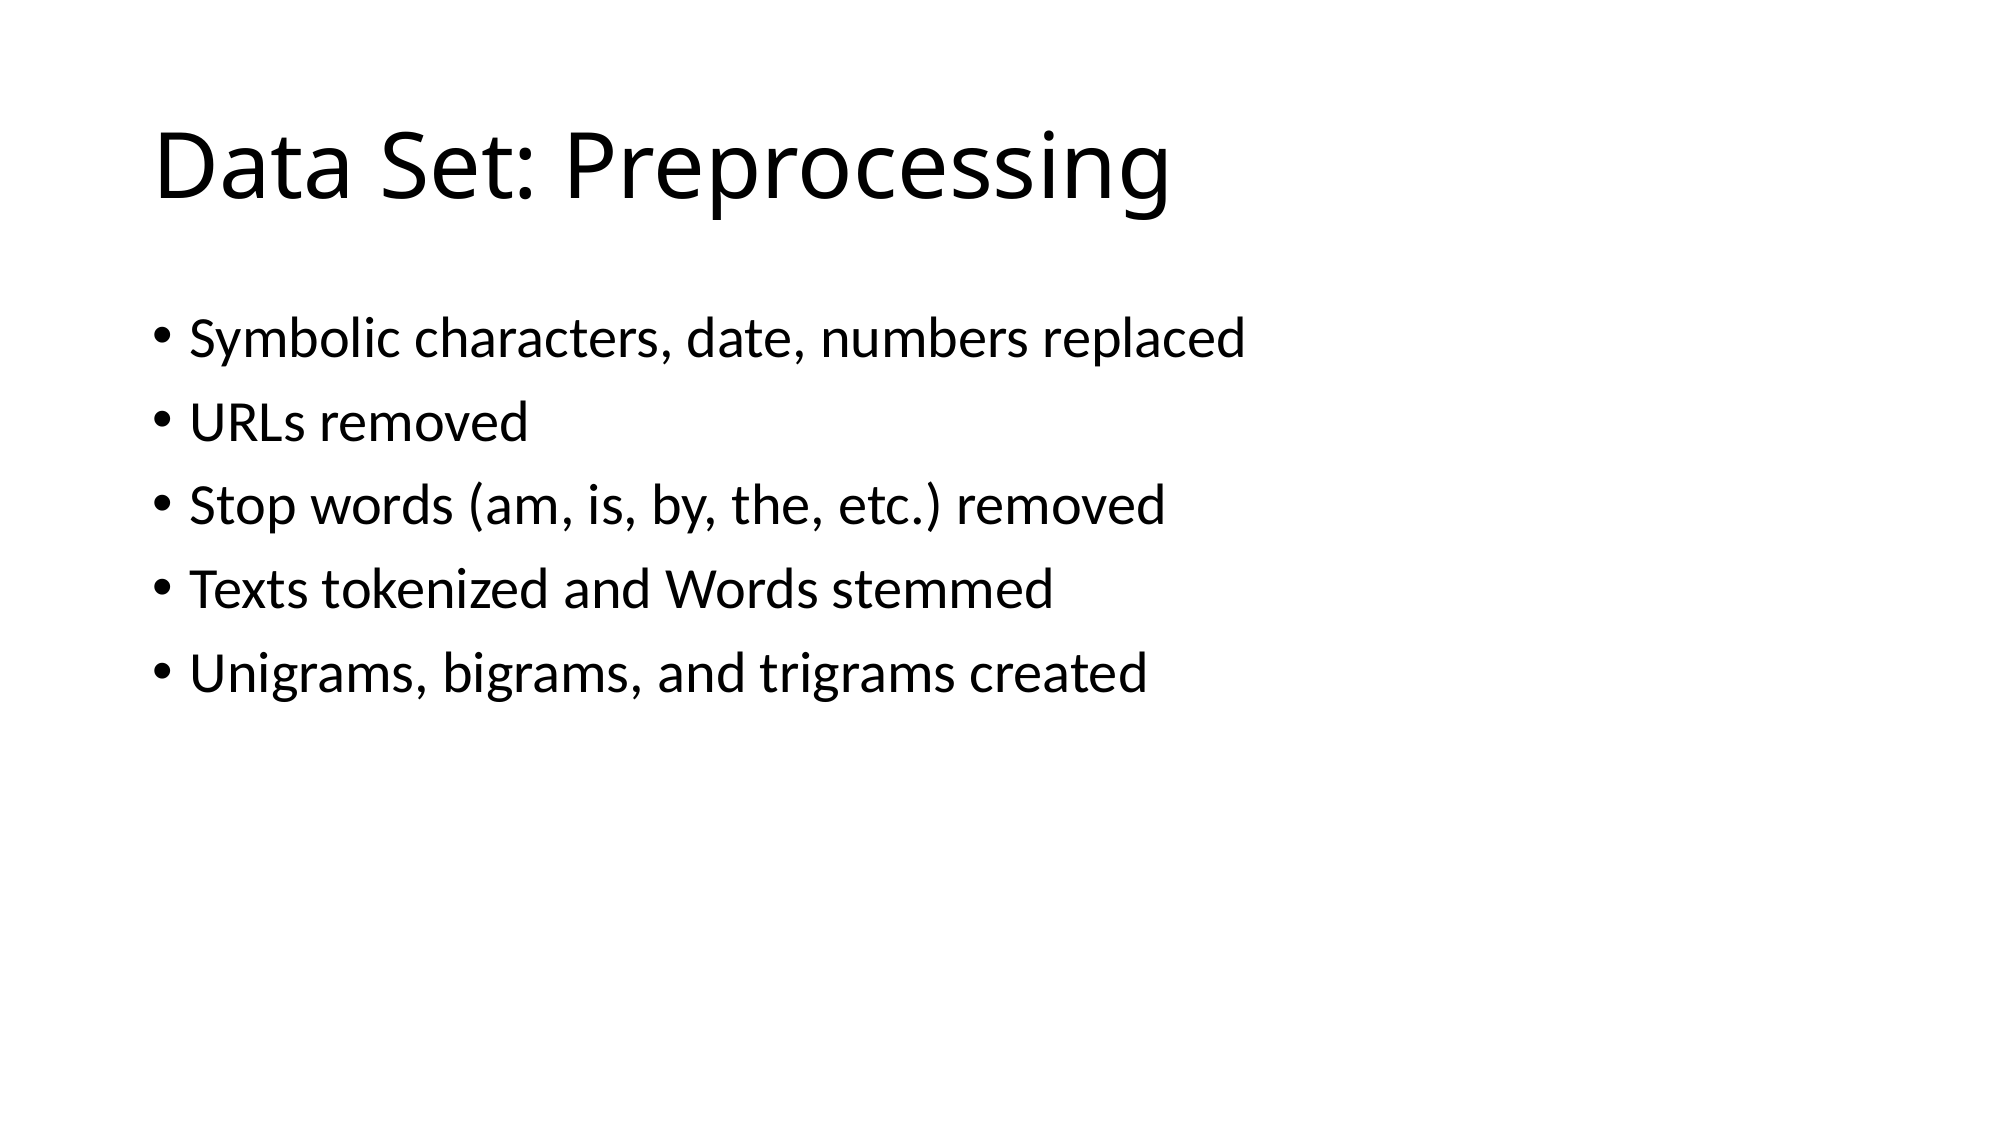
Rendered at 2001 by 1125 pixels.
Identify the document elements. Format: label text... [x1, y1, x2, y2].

title Data Set: Preprocessing [137, 59, 1863, 278]
list Symbolic characters, date, numbers replaced URLs removed Stop words (am, is, by, the, etc.) removed Texts tokenized and Words stemmed Unigrams, bigrams, and trigrams created [137, 299, 1863, 1014]
